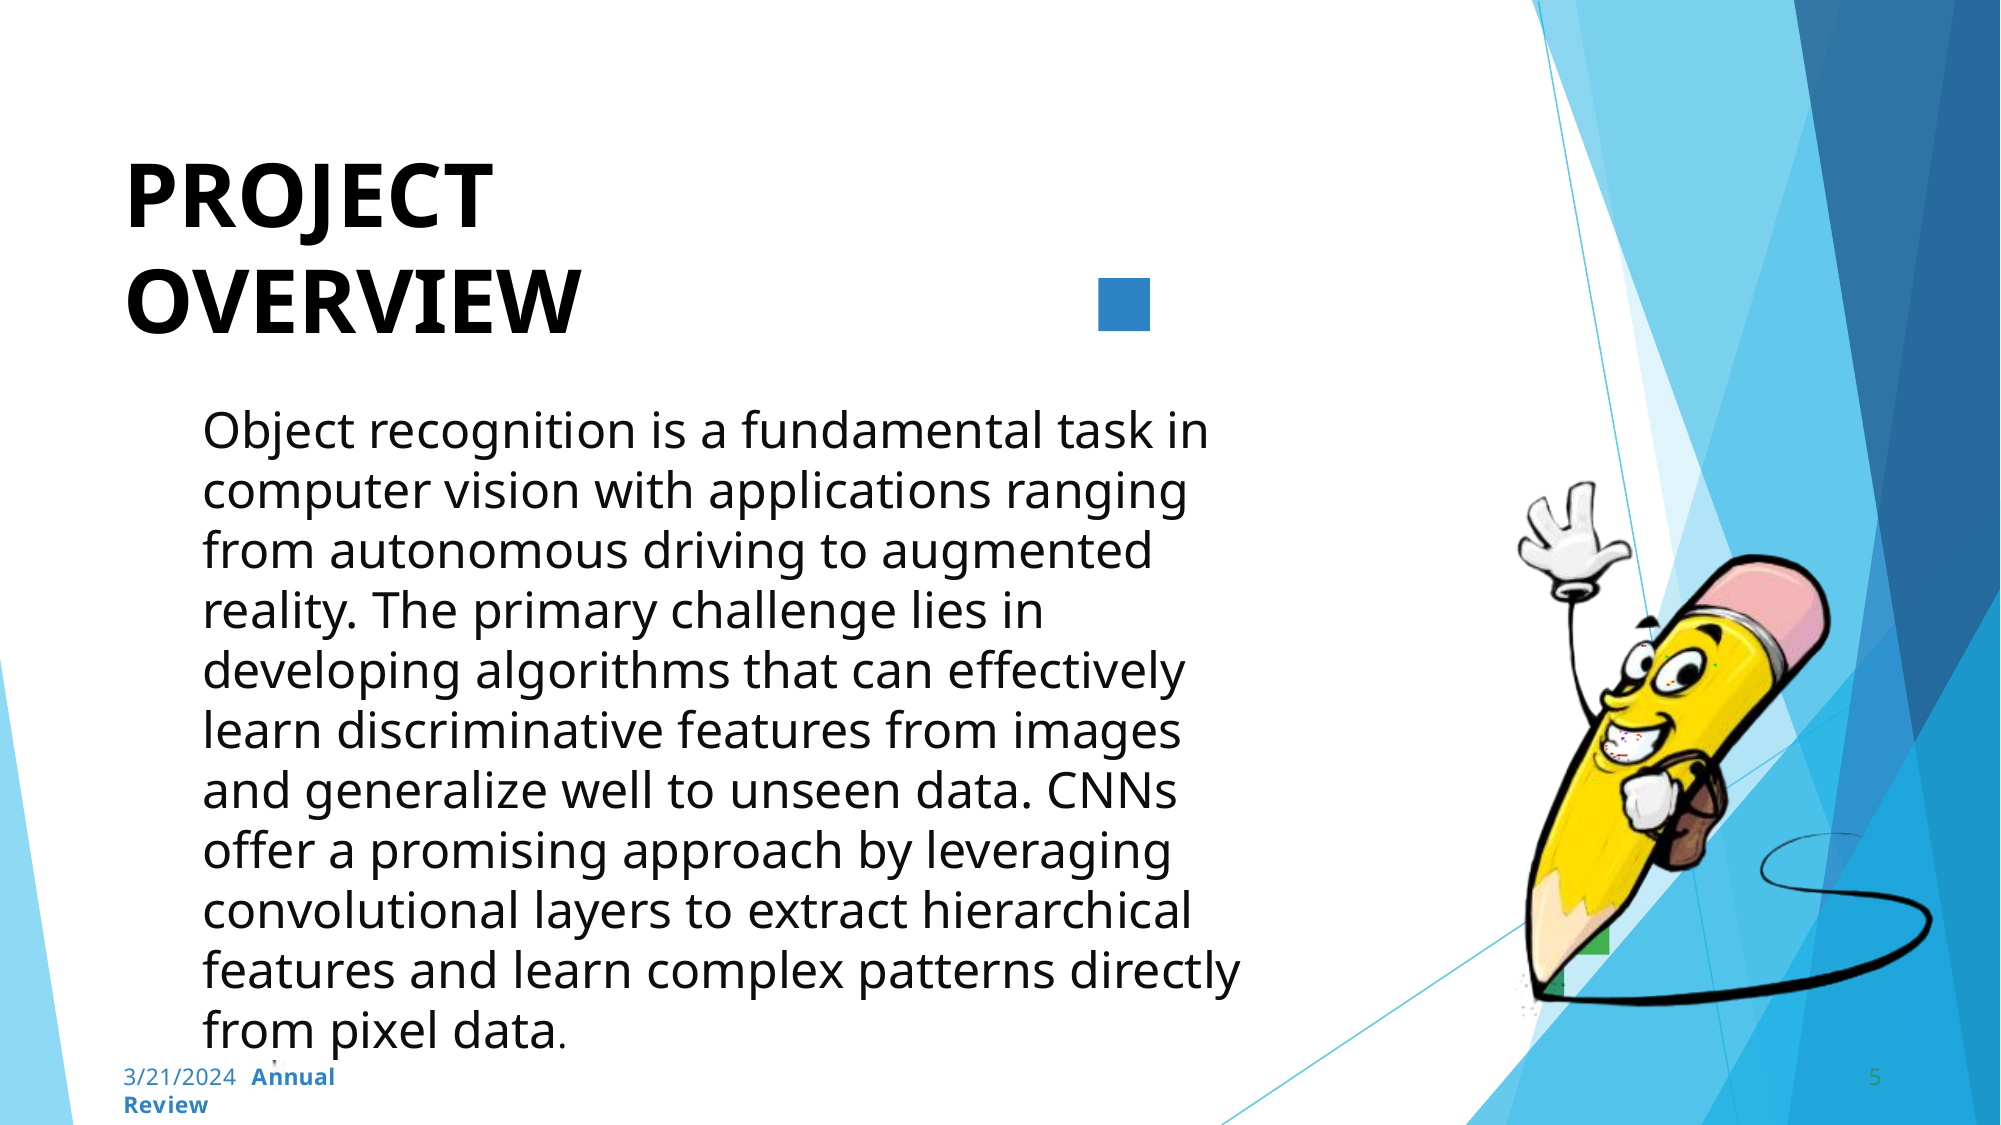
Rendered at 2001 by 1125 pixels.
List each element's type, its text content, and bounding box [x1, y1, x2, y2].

text_box 3/21/2024 Annual Review [121, 1103, 417, 1118]
picture [110, 1060, 463, 1094]
slide_number 5 [1862, 1068, 1888, 1125]
title PROJECT OVERVIEW [121, 136, 985, 352]
text_box Object recognition is a fundamental task in computer vision with applications ranging from autonomous driving to augmented reality. The primary challenge lies in developing algorithms that can effectively learn discriminative features from images and generalize well to unseen data. CNNs offer a promising approach by leveraging convolutional layers to extract hierarchical features and learn complex patterns directly from pixel data. [187, 391, 1288, 1066]
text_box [1420, 434, 2000, 1060]
text_box [1098, 278, 1150, 332]
